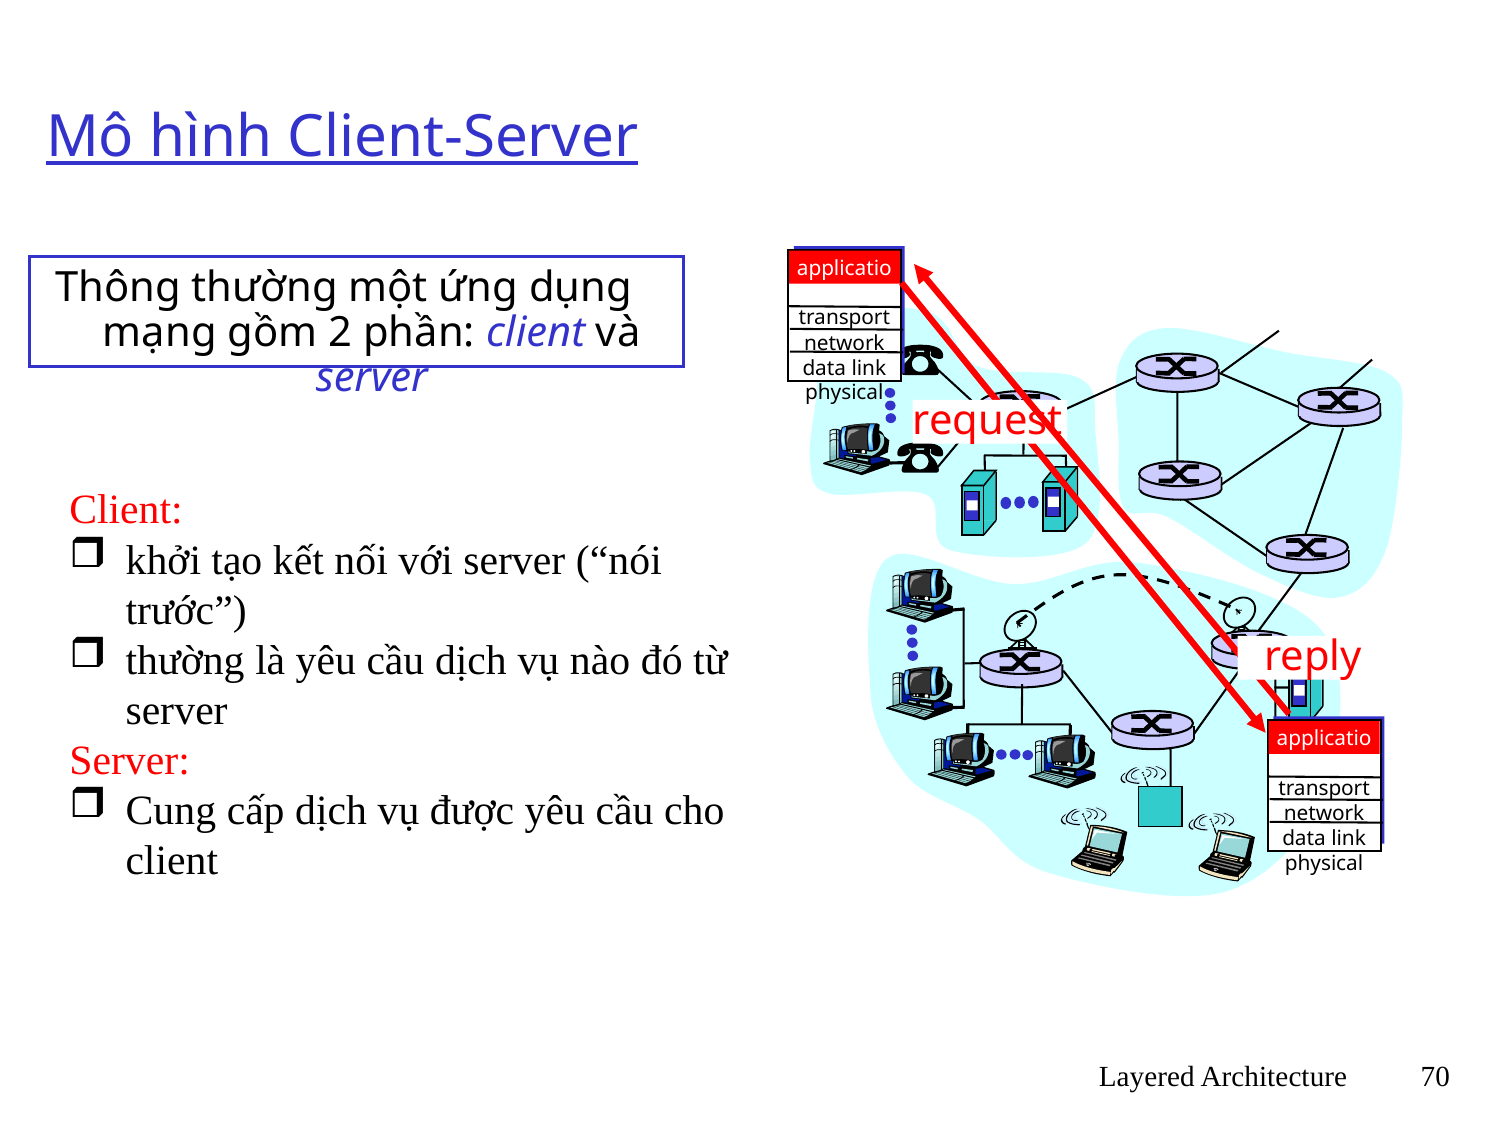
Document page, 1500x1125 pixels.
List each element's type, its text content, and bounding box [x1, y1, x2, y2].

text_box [777, 245, 1392, 858]
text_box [898, 282, 1266, 733]
text_box Client: khởi tạo kết nối với server (“nói trước”) thường là yêu cầu dịch vụ nào đó từ server Server: Cung cấp dịch vụ được yêu cầu cho client [54, 474, 761, 1032]
title Mô hình Client-Server [31, 39, 1407, 227]
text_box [913, 263, 1393, 715]
slide_number 70 [1362, 1049, 1466, 1125]
list Thông thường một ứng dụng mạng gồm 2 phần: client và server [0, 258, 688, 387]
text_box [803, 302, 1408, 906]
footer Layered Architecture [887, 1049, 1362, 1125]
